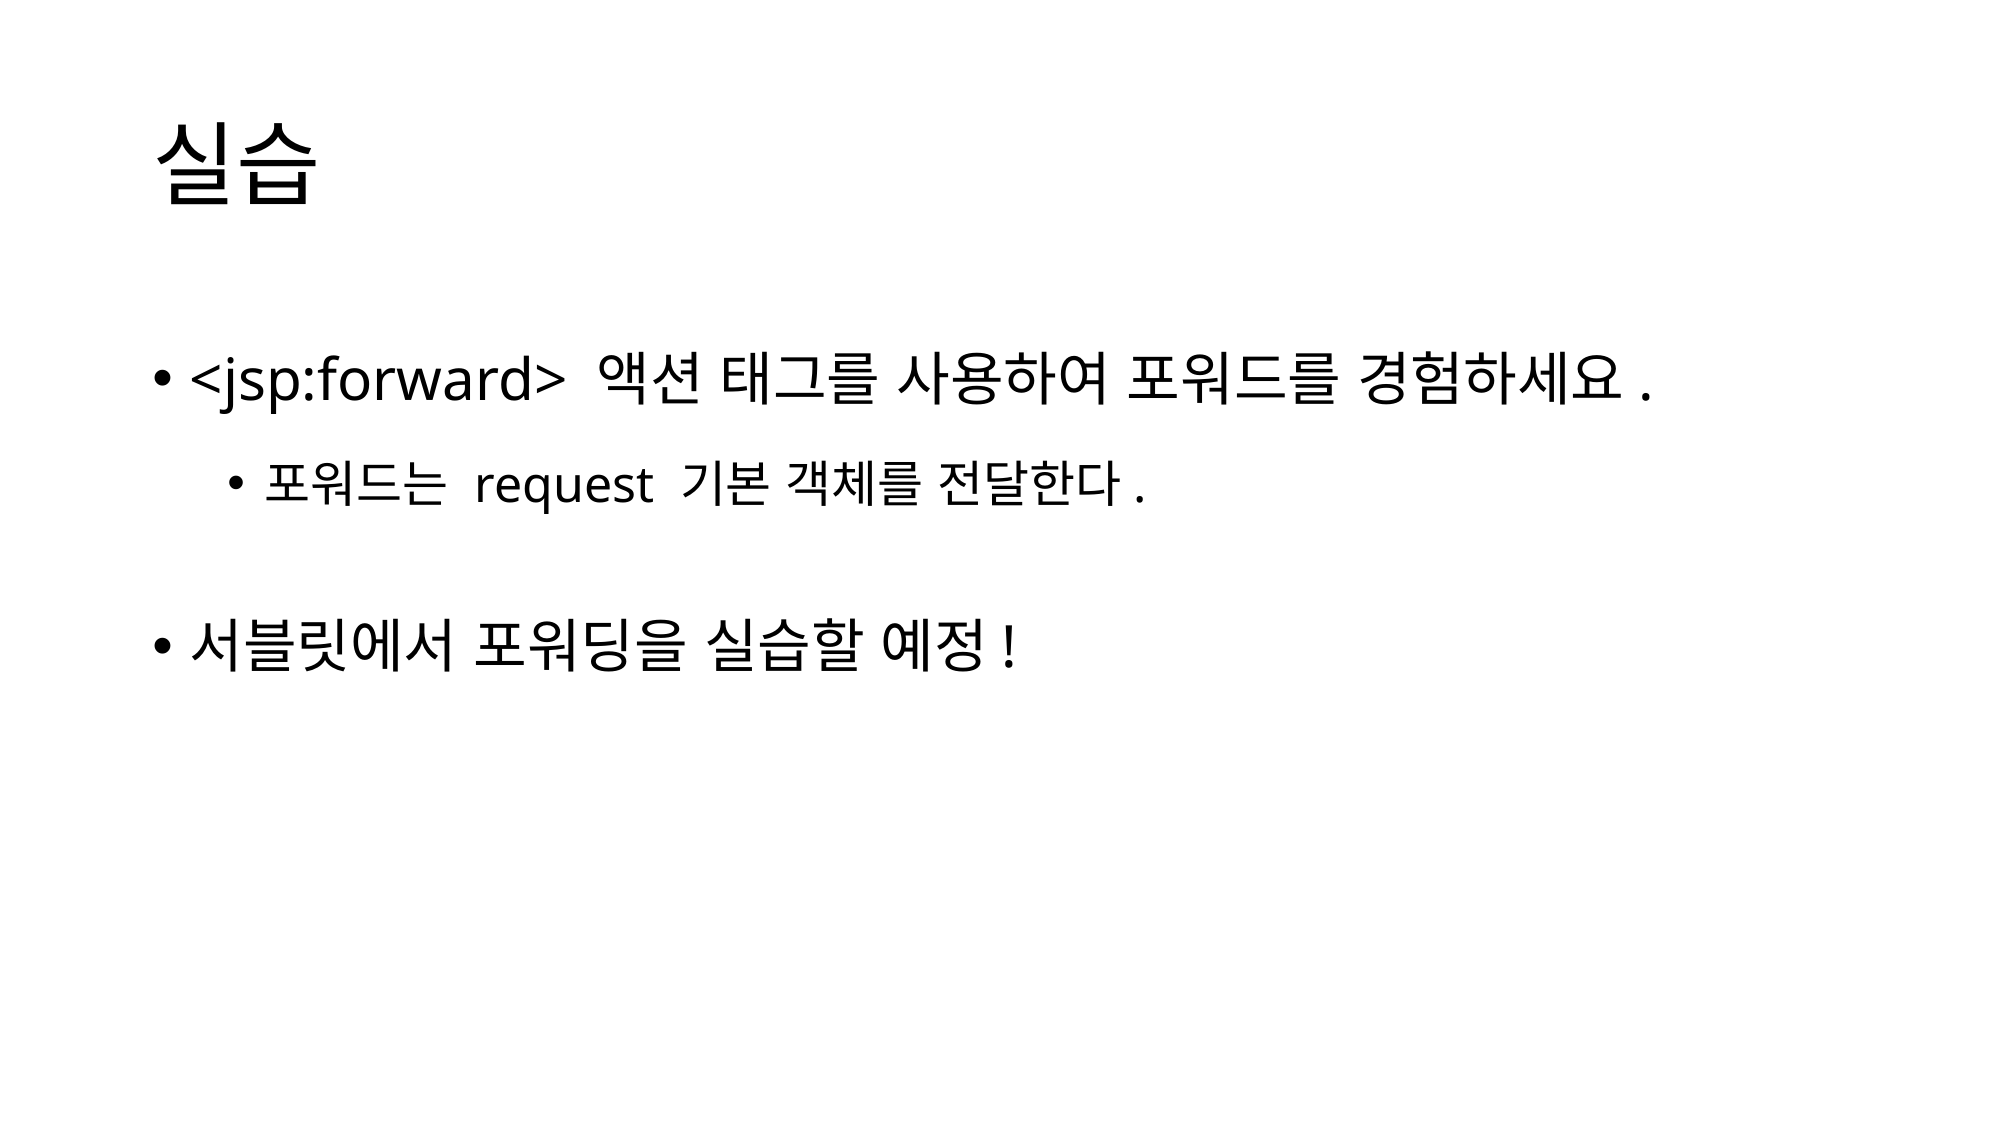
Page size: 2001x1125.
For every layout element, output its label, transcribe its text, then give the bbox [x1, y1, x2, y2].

list <jsp:forward> 액션 태그를 사용하여 포워드를 경험하세요. 포워드는 request 기본 객체를 전달한다. 서블릿에서 포워딩을 실습할 예정! [137, 299, 1863, 1014]
title 실습 [137, 59, 1863, 278]
